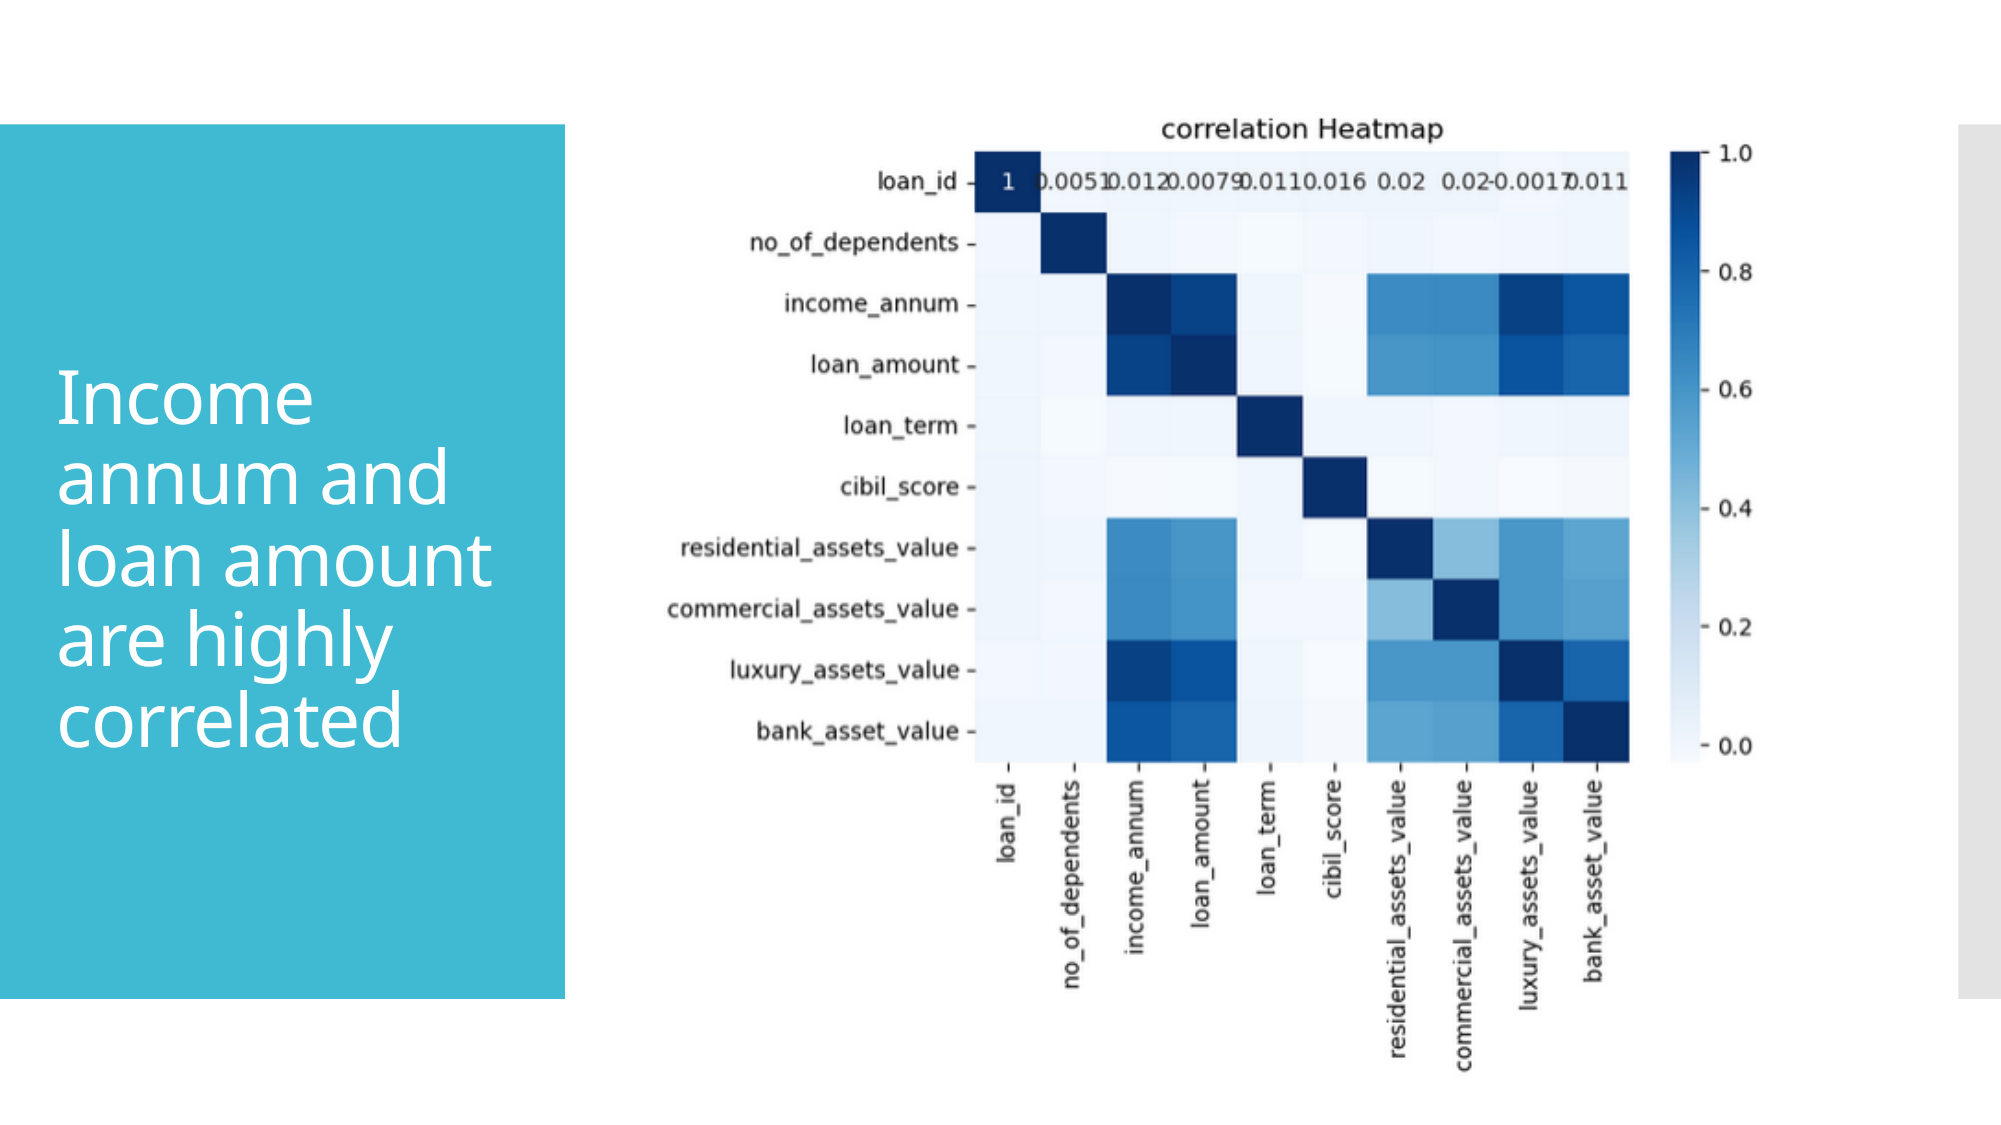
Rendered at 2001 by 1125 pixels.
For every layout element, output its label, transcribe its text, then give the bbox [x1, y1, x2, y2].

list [609, 107, 1959, 1097]
title Income annum and loan amount are highly correlated [41, 184, 525, 940]
